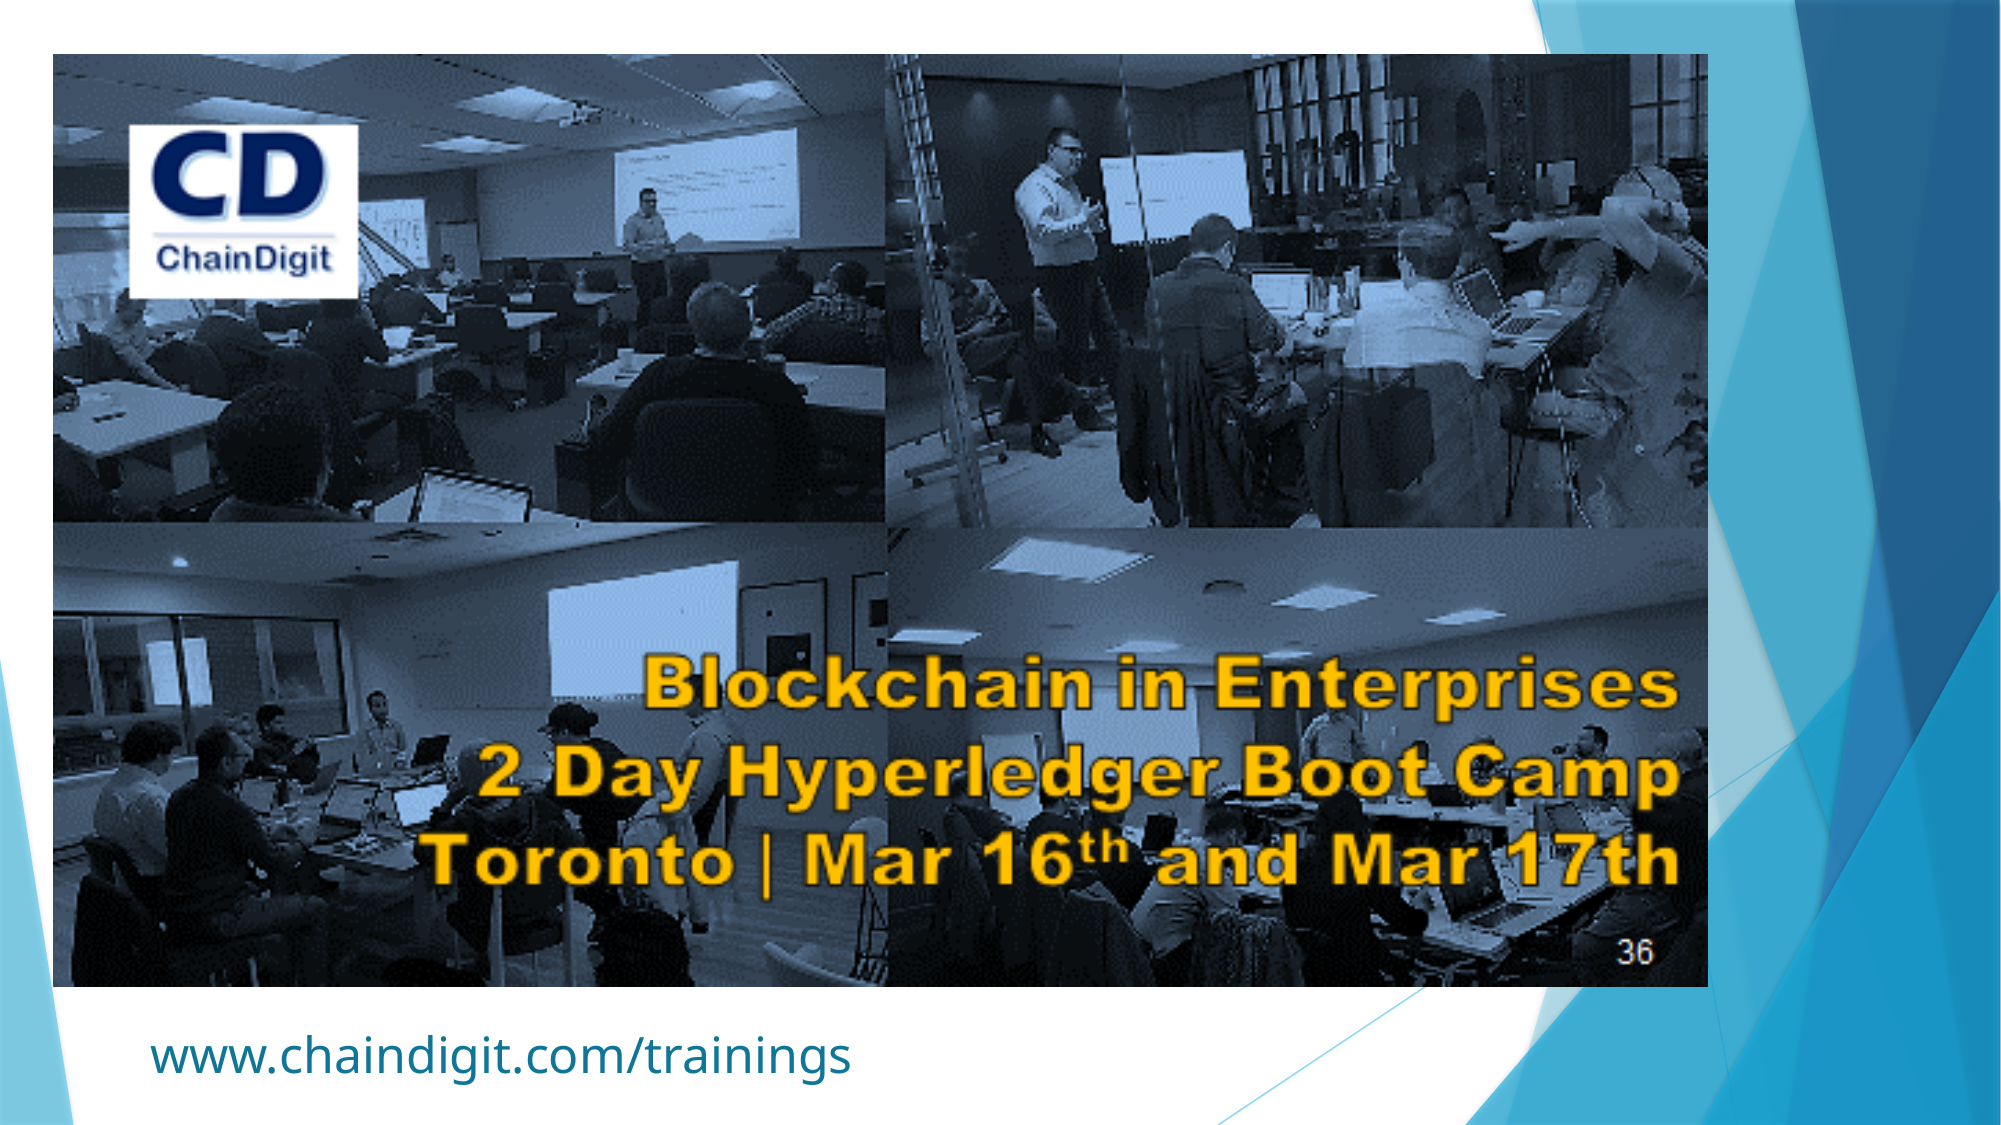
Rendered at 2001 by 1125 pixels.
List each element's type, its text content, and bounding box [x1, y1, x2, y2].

picture [52, 54, 1709, 988]
text_box www.chaindigit.com/trainings [135, 1016, 869, 1092]
